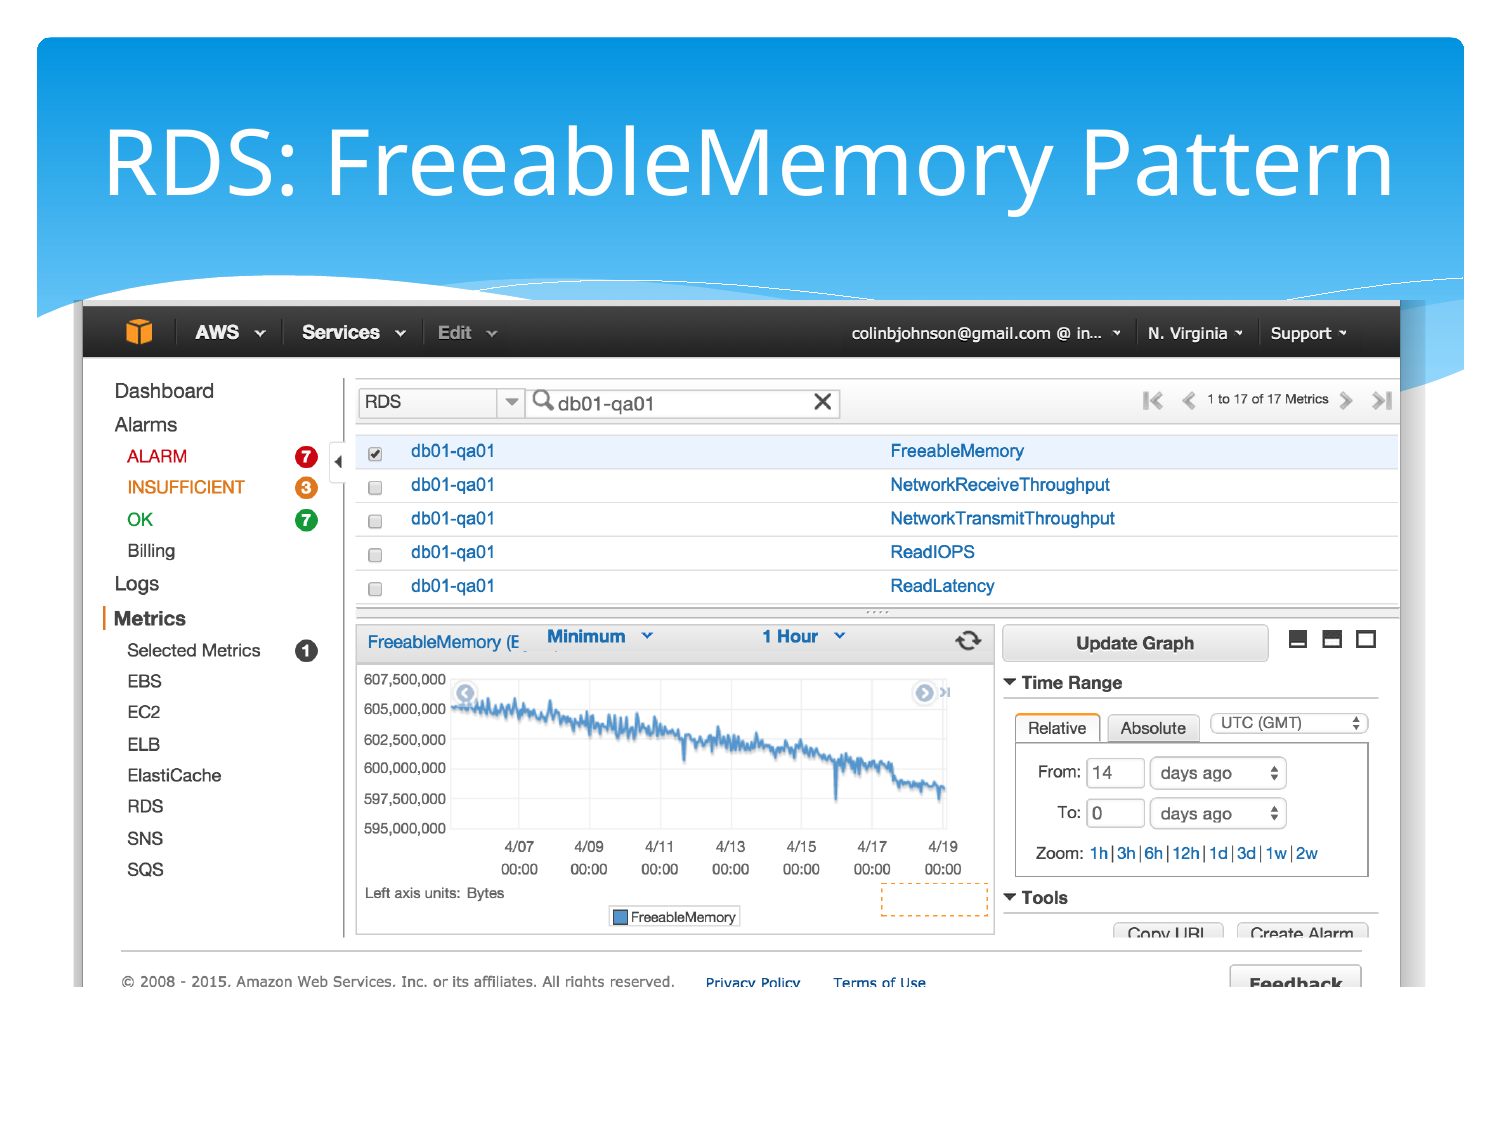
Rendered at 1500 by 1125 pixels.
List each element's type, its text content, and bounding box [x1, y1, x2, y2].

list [73, 300, 1426, 987]
title RDS: FreeableMemory Pattern [75, 55, 1425, 261]
